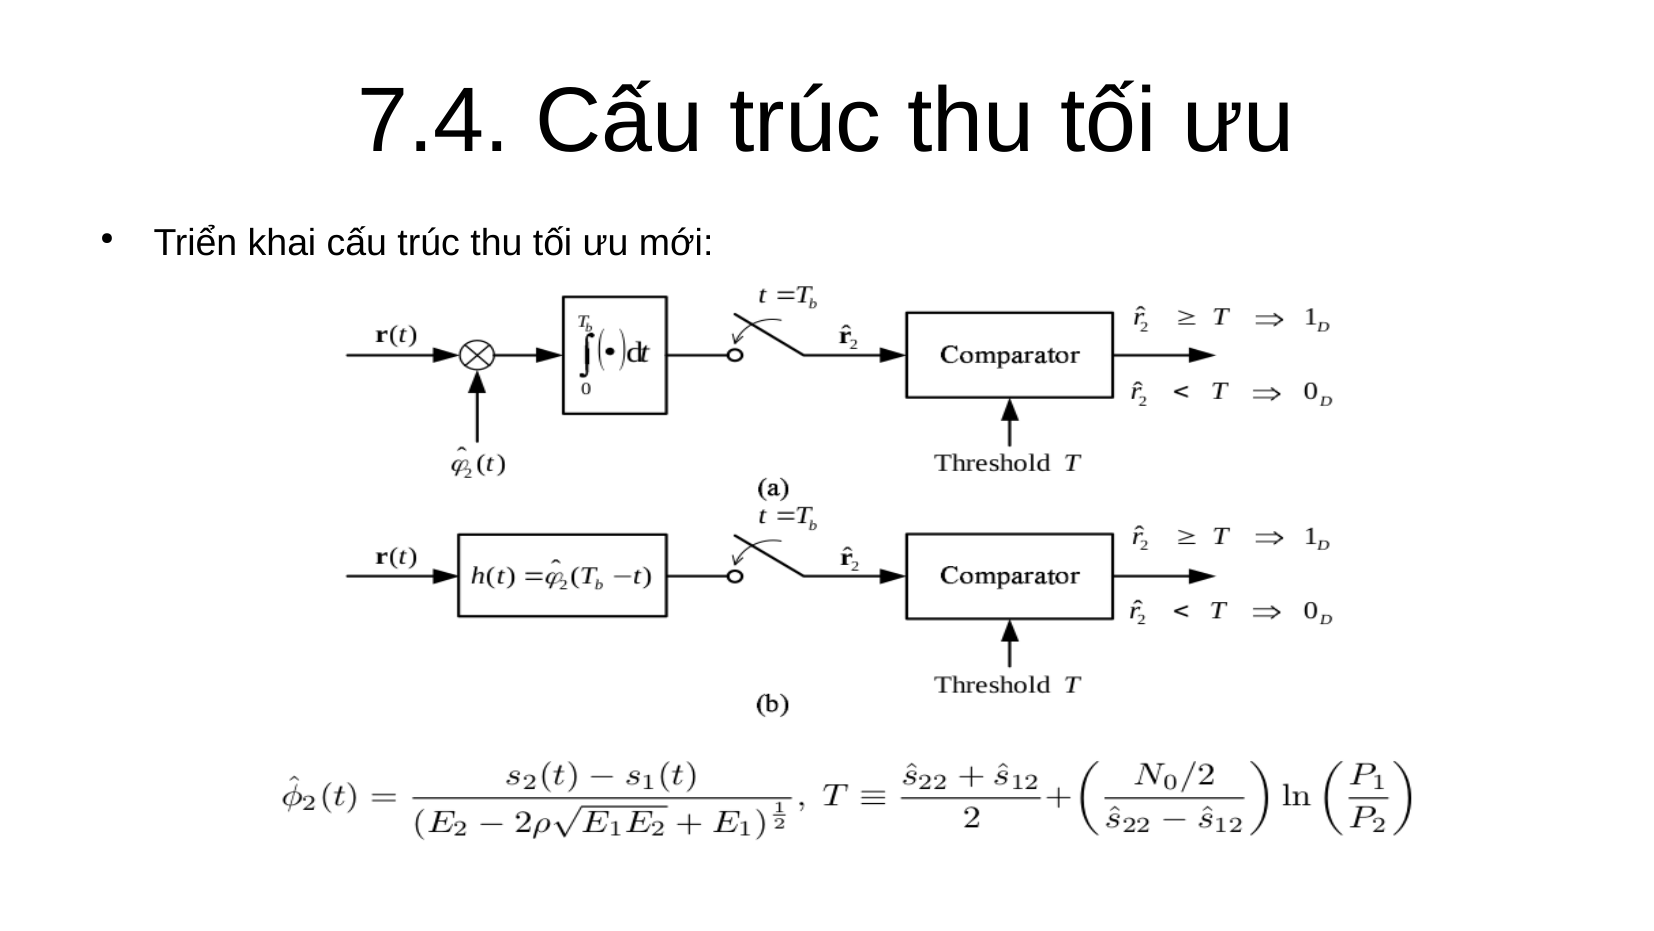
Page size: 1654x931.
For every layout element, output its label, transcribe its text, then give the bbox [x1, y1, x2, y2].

picture [280, 284, 1426, 846]
title 7.4. Cấu trúc thu tối ưu [82, 37, 1571, 193]
list Triển khai cấu trúc thu tối ưu mới: [82, 217, 1571, 757]
